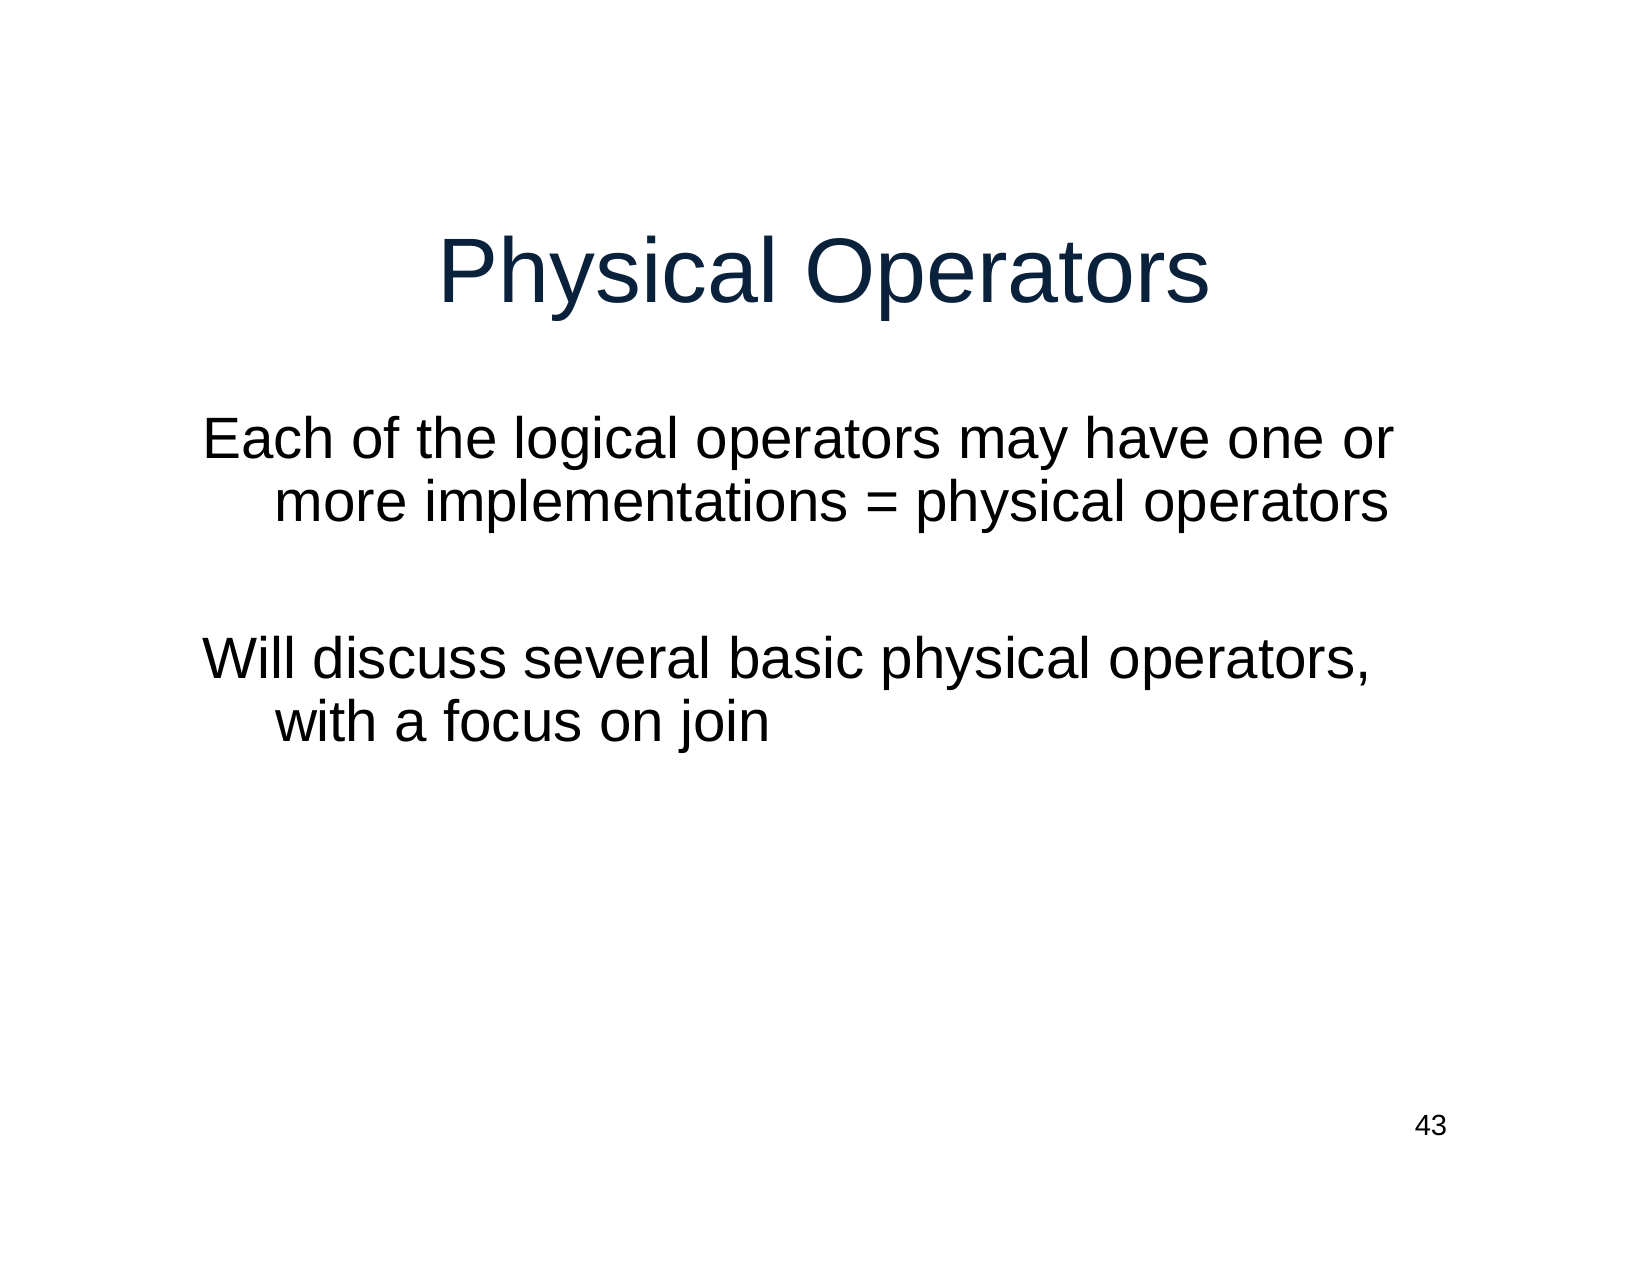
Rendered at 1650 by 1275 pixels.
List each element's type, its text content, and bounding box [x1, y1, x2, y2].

slide_number 43 [1408, 1107, 1454, 1275]
text_box Each of the logical operators may have one or more implementations = physical operators Will discuss several basic physical operators, with a focus on join [200, 396, 1397, 754]
title Physical Operators [435, 209, 1215, 396]
